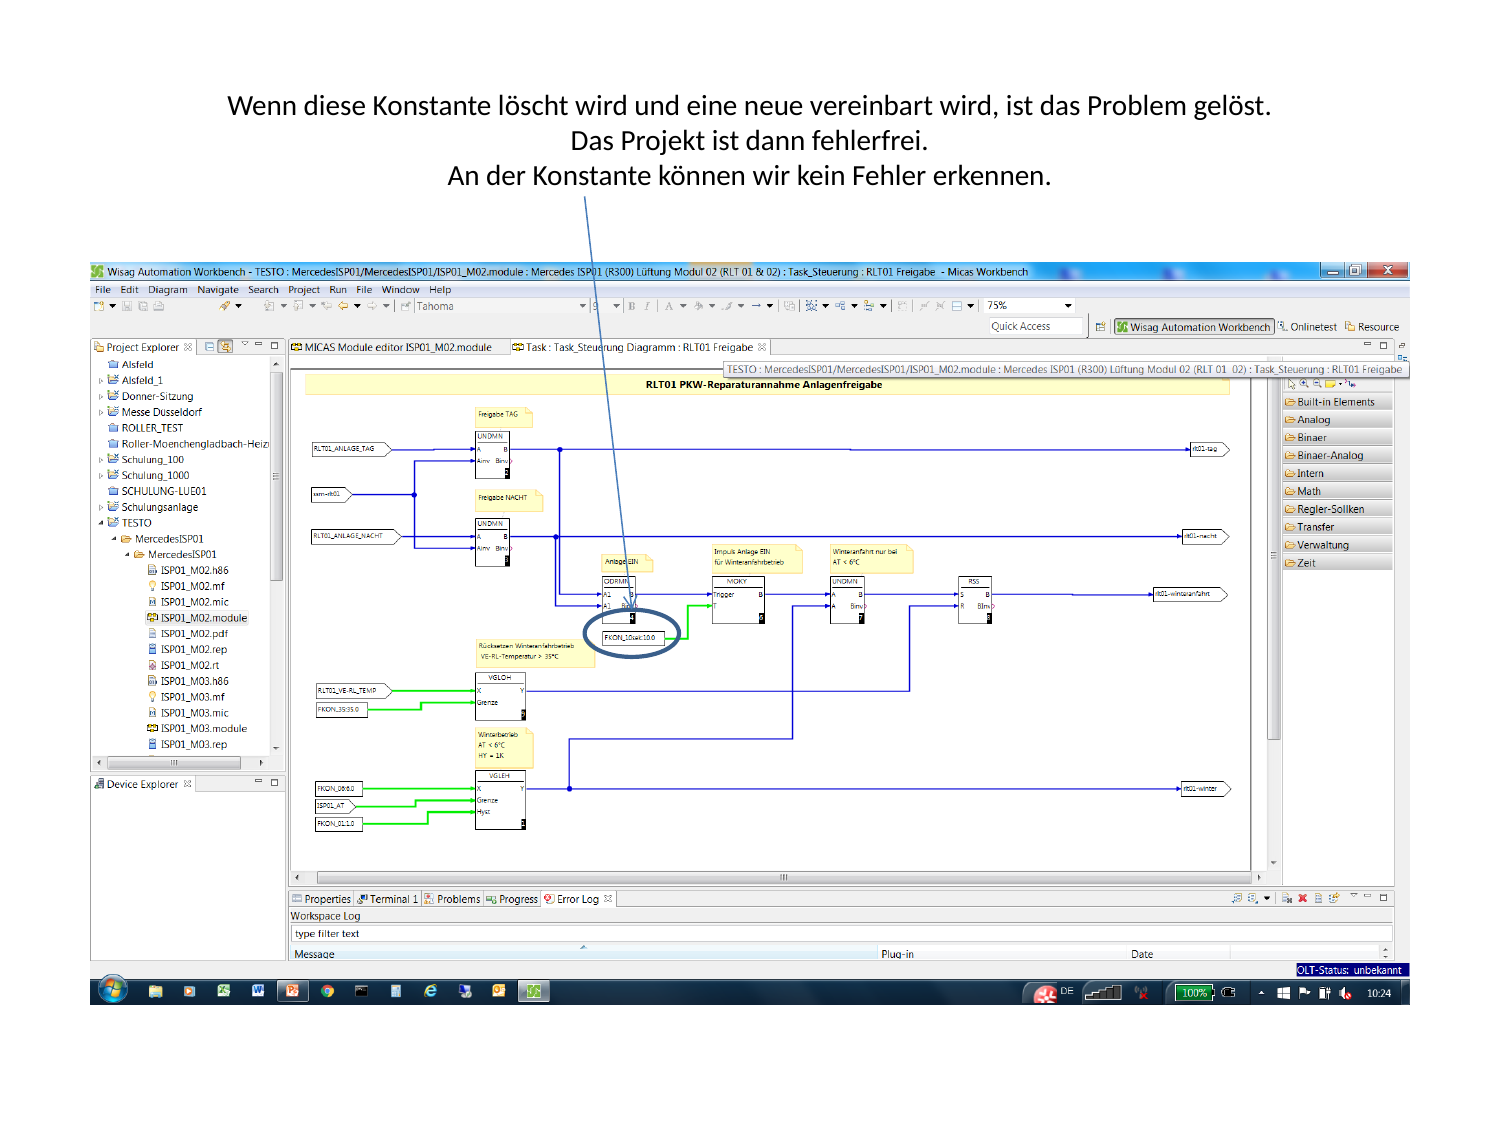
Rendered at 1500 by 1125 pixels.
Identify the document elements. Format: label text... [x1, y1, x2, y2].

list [89, 262, 1411, 1006]
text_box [584, 196, 633, 610]
title Wenn diese Konstante löscht wird und eine neue vereinbart wird, ist das Problem gelöst. Das Projekt ist dann fehlerfrei. An der Konstante können wir kein Fehler erkennen. [75, 45, 1425, 233]
